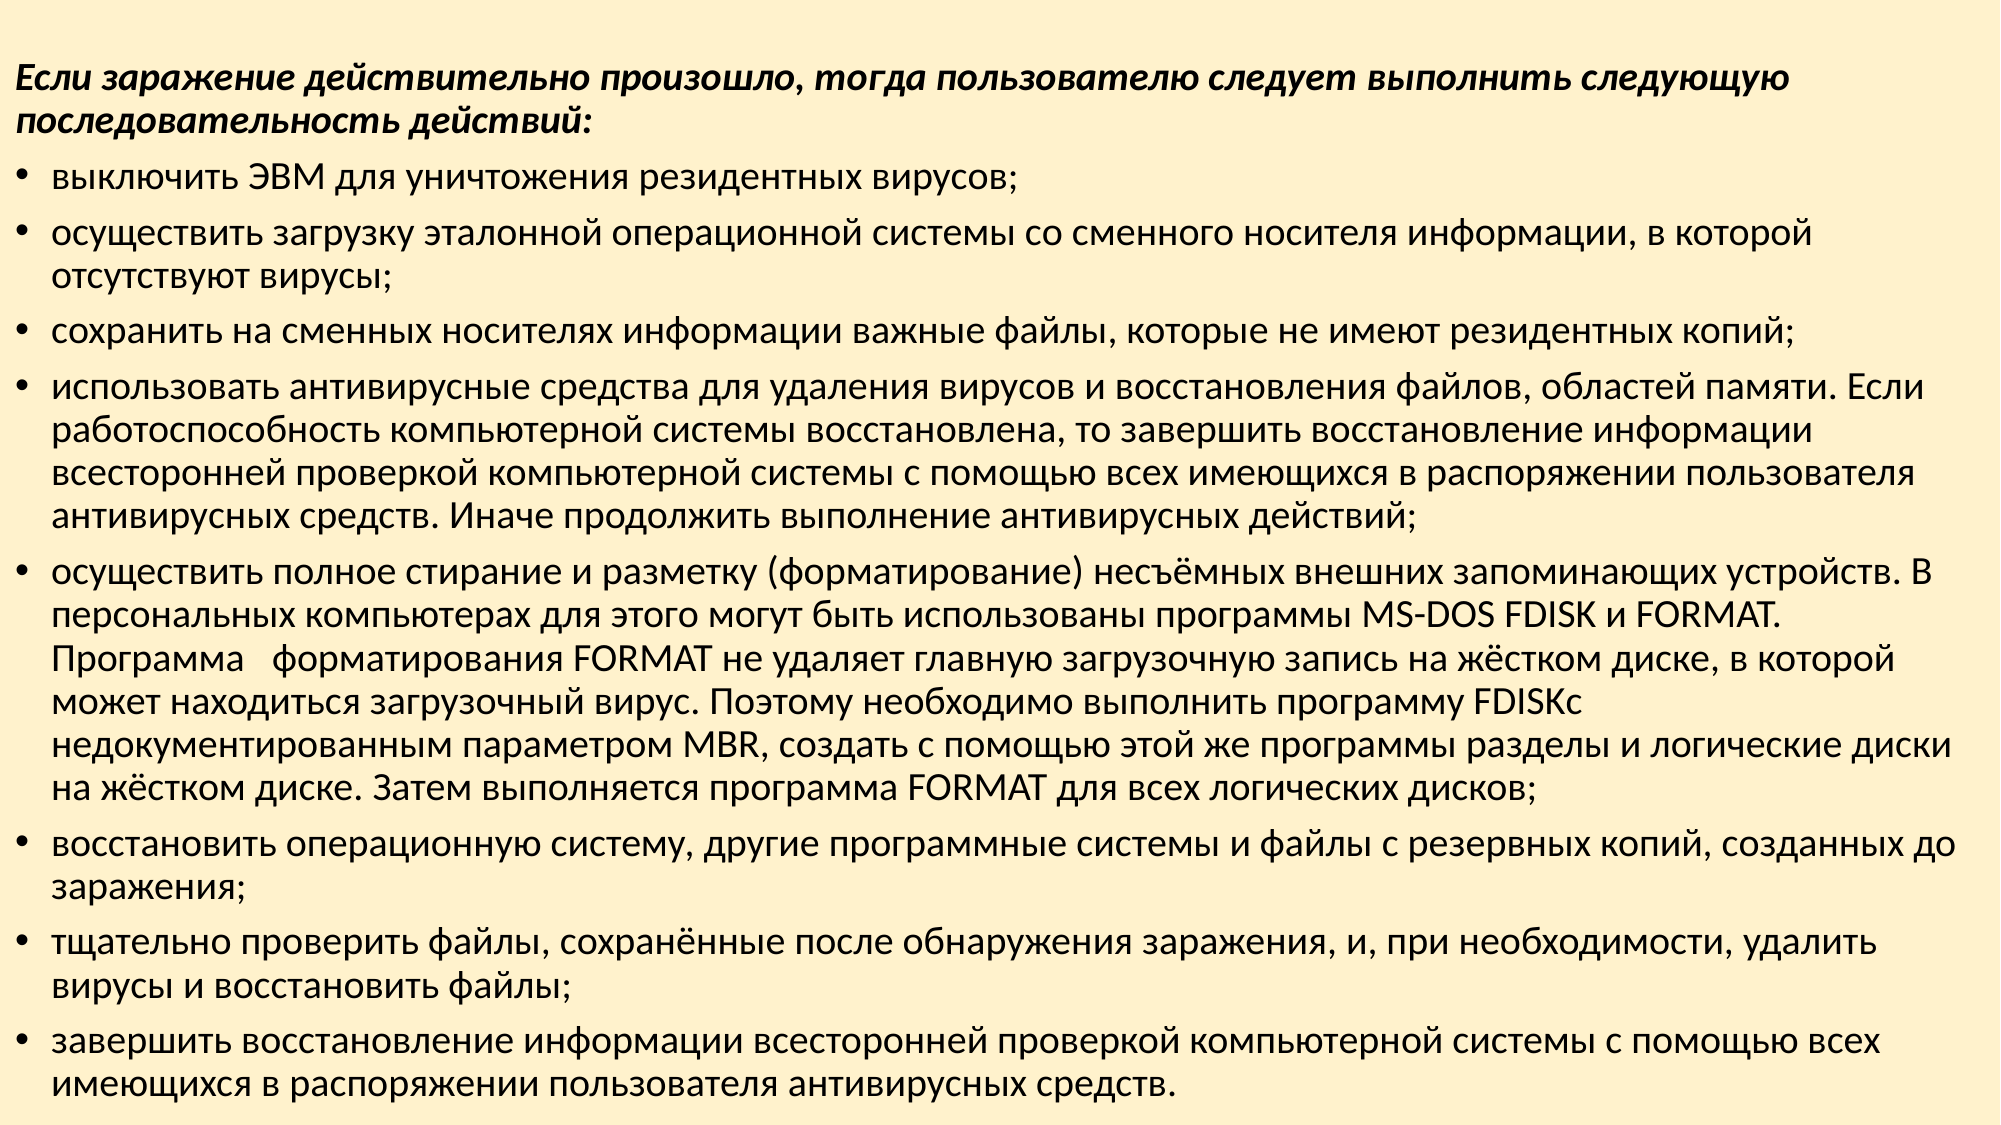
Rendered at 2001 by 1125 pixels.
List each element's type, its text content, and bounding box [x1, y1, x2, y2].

list Если заражение действительно произошло, тогда пользователю следует выполнить следующую последовательность действий: выключить ЭВМ для уничтожения резидентных вирусов; осуществить загрузку эталонной операционной системы со сменного носителя информации, в которой отсутствуют вирусы; сохранить на сменных носителях информации важные файлы, которые не имеют резидентных копий; использовать антивирусные средства для удаления вирусов и восстановления файлов, областей памяти. Если работоспособность компьютерной системы восстановлена, то завершить восстановление информации всесторонней проверкой компьютерной системы с помощью всех имеющихся в распоряжении пользователя антивирусных средств. Иначе продолжить выполнение антивирусных действий; осуществить полное стирание и разметку (форматирование) несъёмных внешних запоминающих устройств. В персональных компьютерах для этого могут быть использованы программы MS-DOS FDISK и FORMAT. Программа форматирования FORMAT не удаляет главную загрузочную запись на жёстком диске, в которой может находиться загрузочный вирус. Поэтому необходимо выполнить программу FDISKс недокументированным параметром MBR, создать с помощью этой же программы разделы и логические диски на жёстком диске. Затем выполняется программа FORMAT для всех логических дисков; восстановить операционную систему, другие программные системы и файлы с резервных копий, созданных до заражения; тщательно проверить файлы, сохранённые после обнаружения заражения, и, при необходимости, удалить вирусы и восстановить файлы; завершить восстановление информации всесторонней проверкой компьютерной системы с помощью всех имеющихся в распоряжении пользователя антивирусных средств. [0, 48, 2000, 1125]
